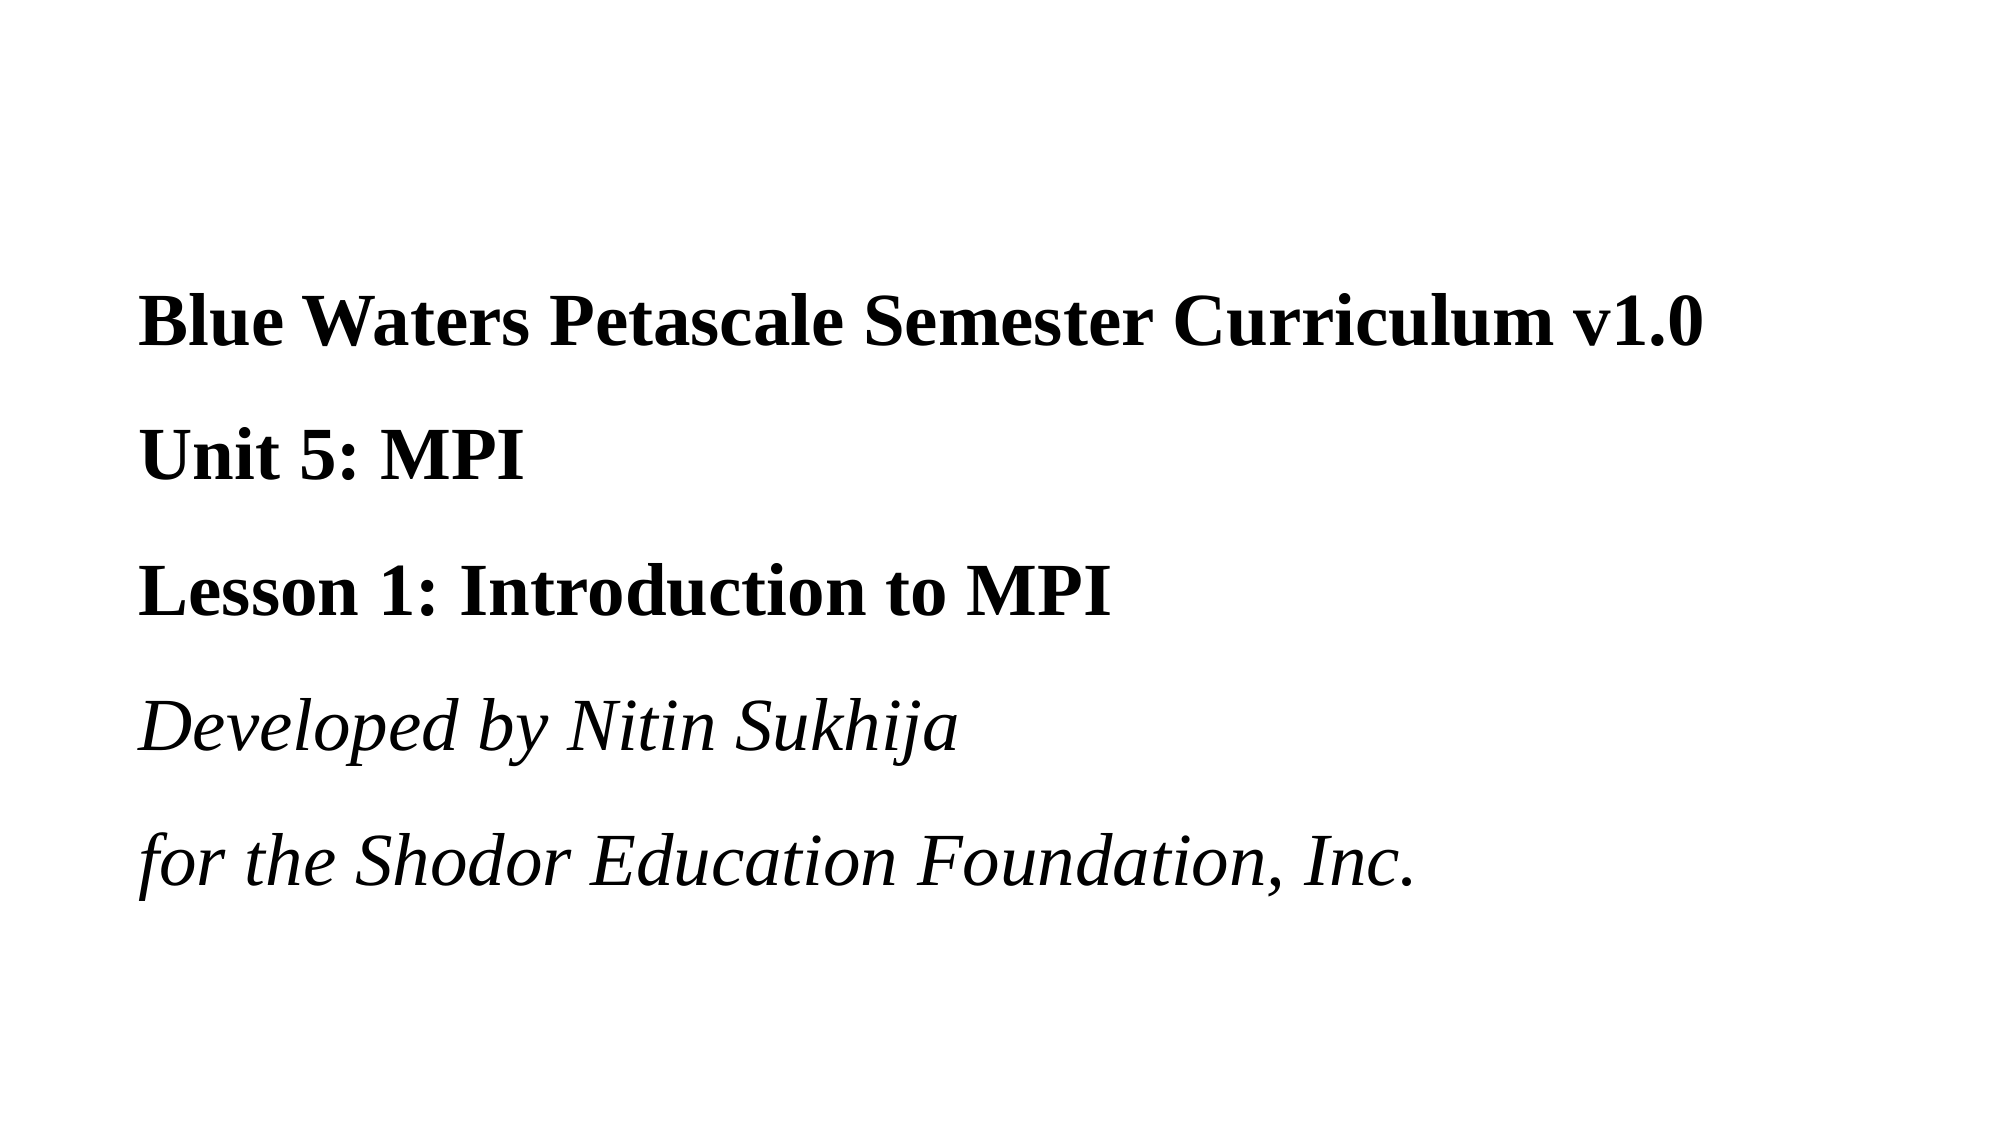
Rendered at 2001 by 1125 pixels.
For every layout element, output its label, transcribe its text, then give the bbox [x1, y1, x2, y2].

title Blue Waters Petascale Semester Curriculum v1.0 Unit 5: MPI Lesson 1: Introduction to MPI Developed by Nitin Sukhija for the Shodor Education Foundation, Inc. [123, 0, 1877, 1125]
